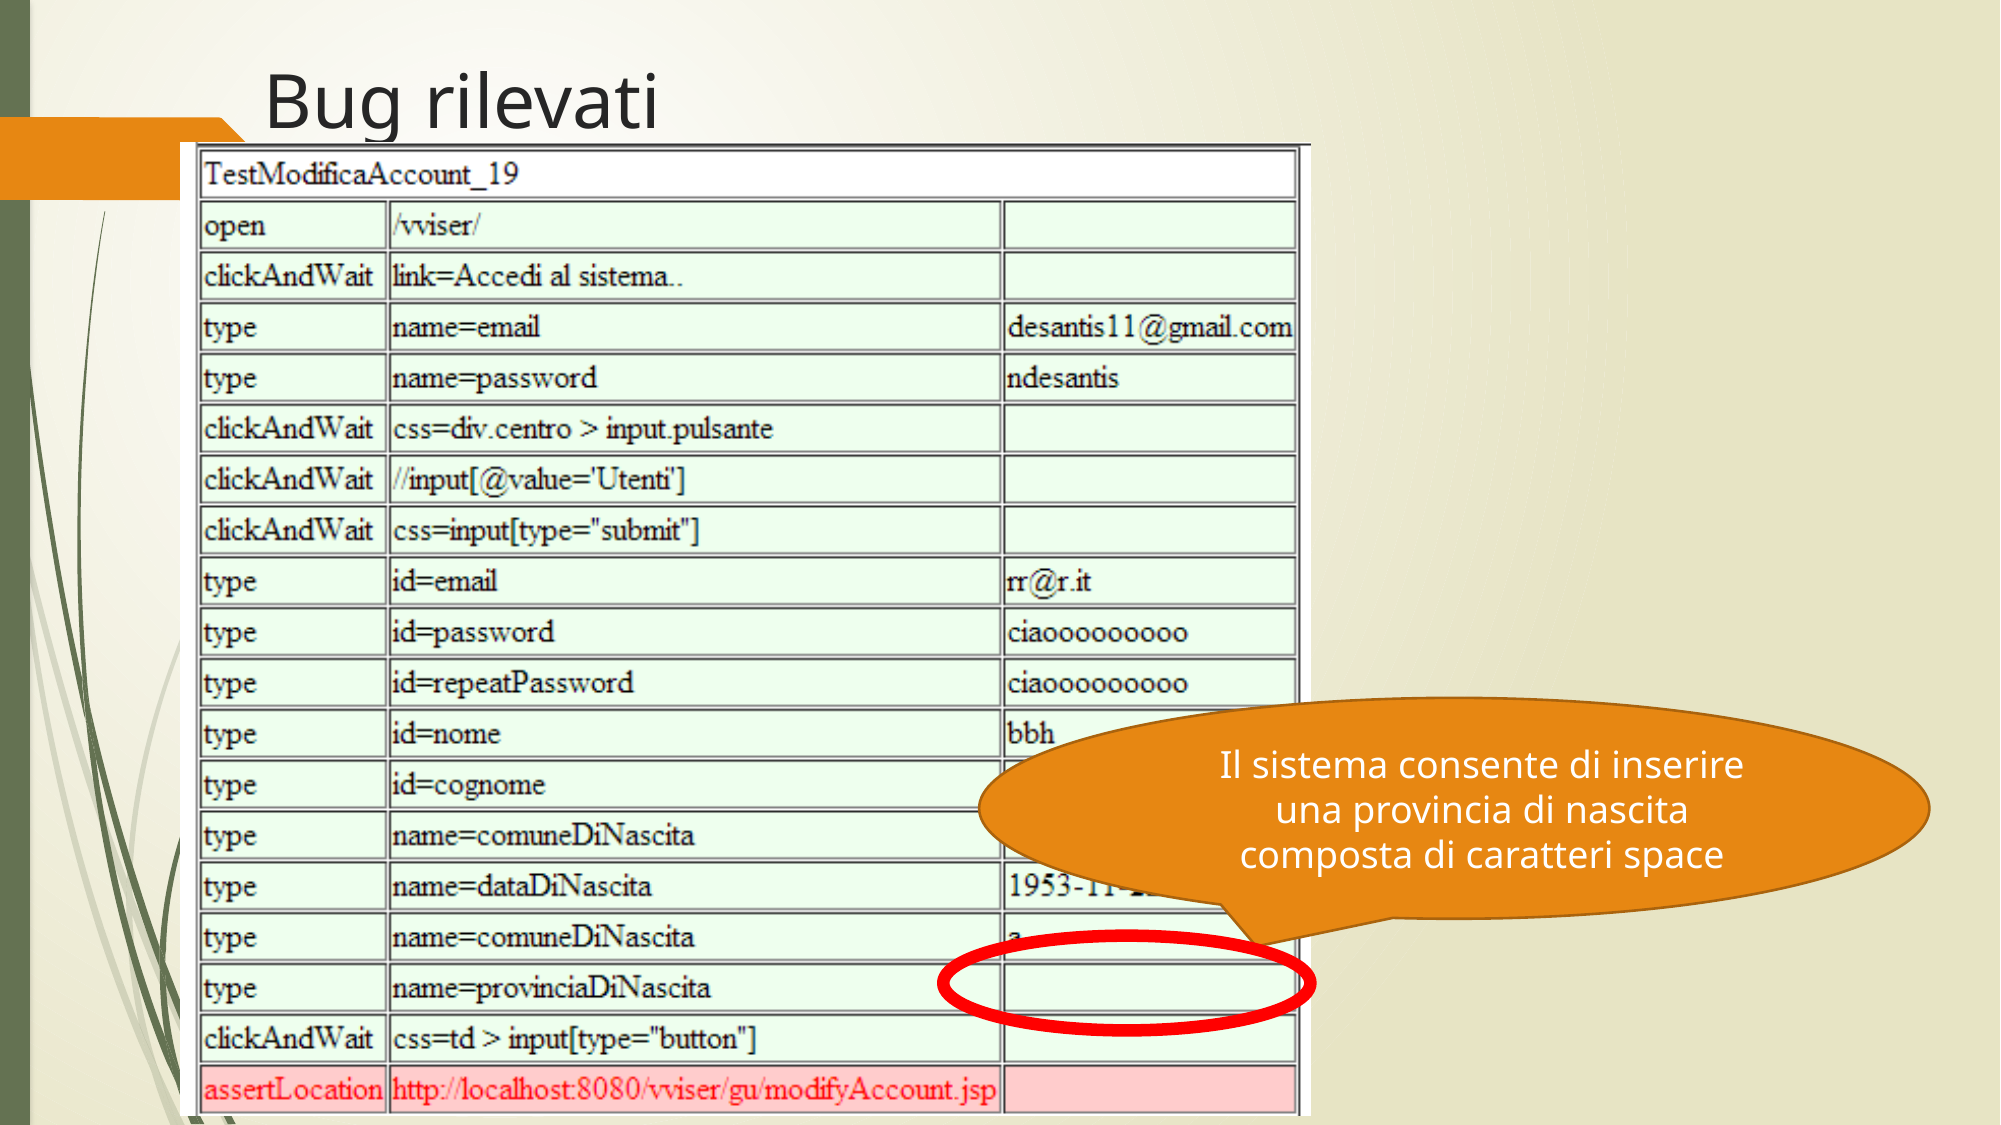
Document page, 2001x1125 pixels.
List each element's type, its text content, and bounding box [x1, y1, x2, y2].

text_box Il sistema consente di inserire una provincia di nascita composta di caratteri space [1315, 696, 1931, 936]
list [179, 141, 1311, 1117]
title Bug rilevati [248, 46, 1711, 257]
